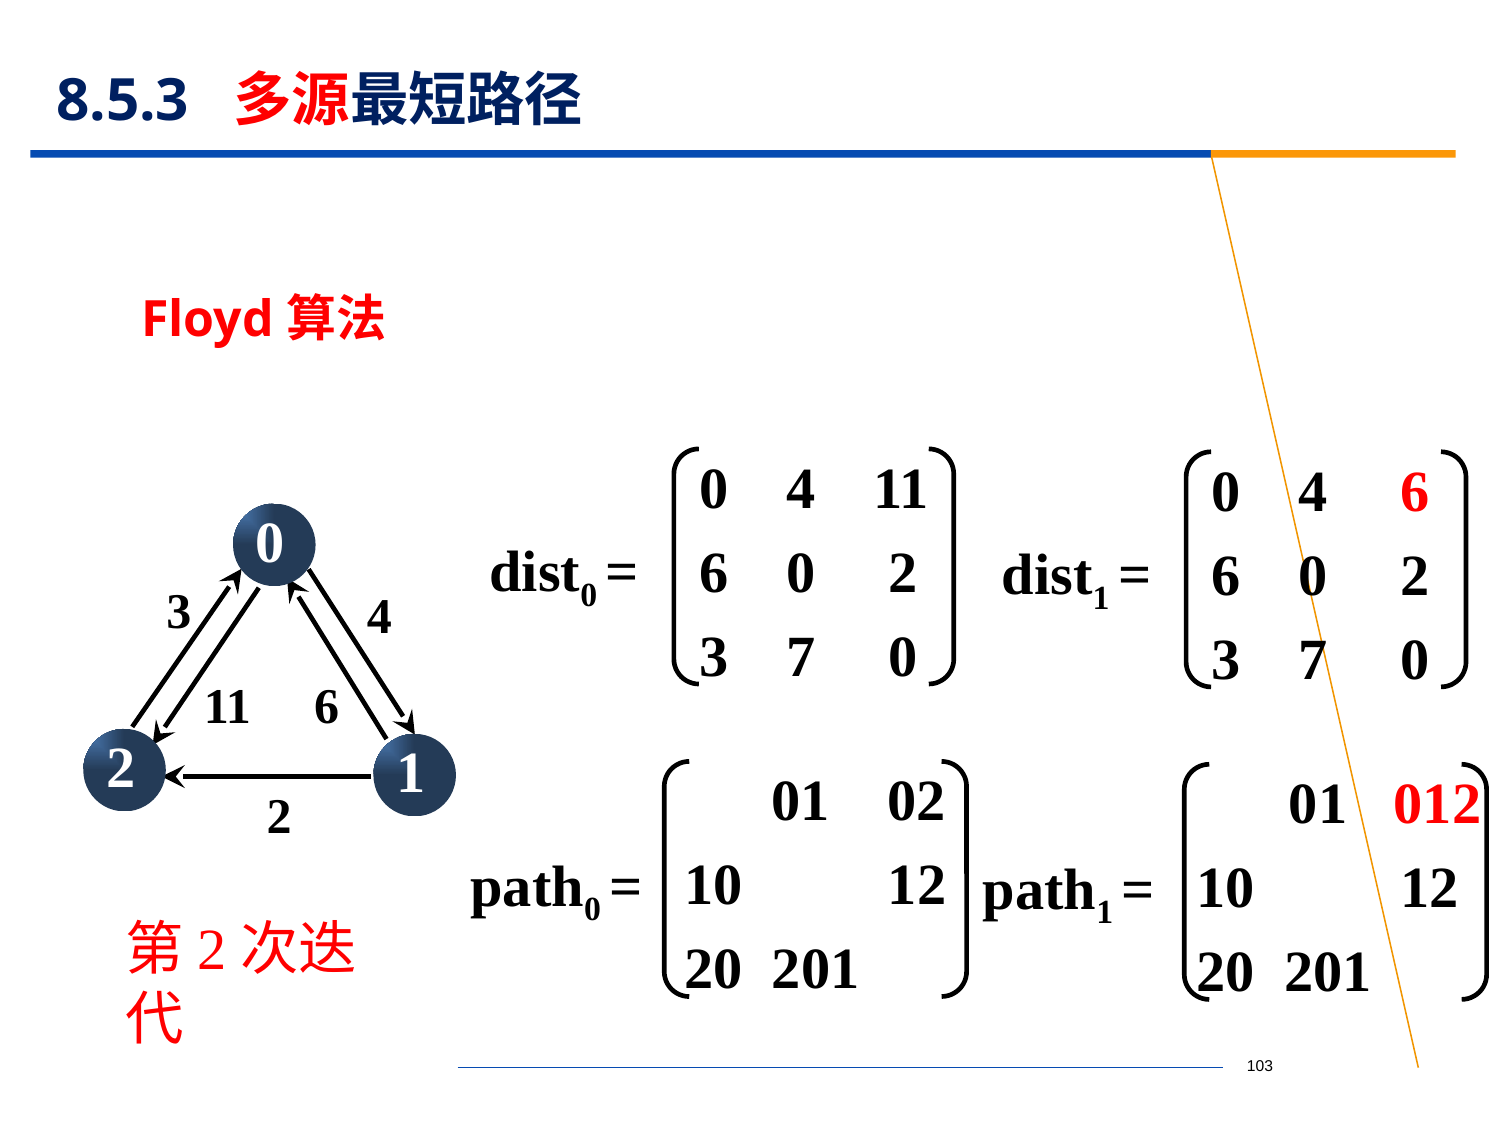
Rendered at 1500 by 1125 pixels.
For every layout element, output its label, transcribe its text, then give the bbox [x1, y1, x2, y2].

text_box [664, 761, 967, 997]
text_box 11 [189, 665, 270, 741]
text_box 4 [352, 575, 438, 651]
text_box dist0 = [489, 533, 673, 612]
text_box 2 [251, 775, 320, 851]
text_box [1186, 451, 1467, 687]
text_box [385, 687, 414, 724]
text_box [232, 495, 321, 594]
text_box dist1 = [1001, 536, 1186, 615]
text_box Floyd算法 [126, 260, 472, 374]
text_box 第2次迭代 [110, 903, 414, 1059]
text_box path1 = [982, 850, 1184, 943]
text_box 01 012 10 12 20 201 [1196, 748, 1482, 773]
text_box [373, 725, 461, 824]
title 8.5.3 多源最短路径 [41, 64, 1392, 130]
text_box [1184, 764, 1487, 1000]
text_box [83, 720, 171, 819]
text_box 01 02 10 12 20 201 [684, 746, 969, 984]
text_box [673, 448, 954, 685]
text_box [175, 766, 251, 787]
text_box 0 4 6 6 0 2 3 7 0 [1211, 437, 1500, 702]
text_box 0 4 11 6 0 2 3 7 0 [699, 434, 993, 699]
text_box 6 [299, 665, 385, 741]
text_box path0 = [470, 847, 664, 940]
text_box 3 [151, 570, 217, 646]
